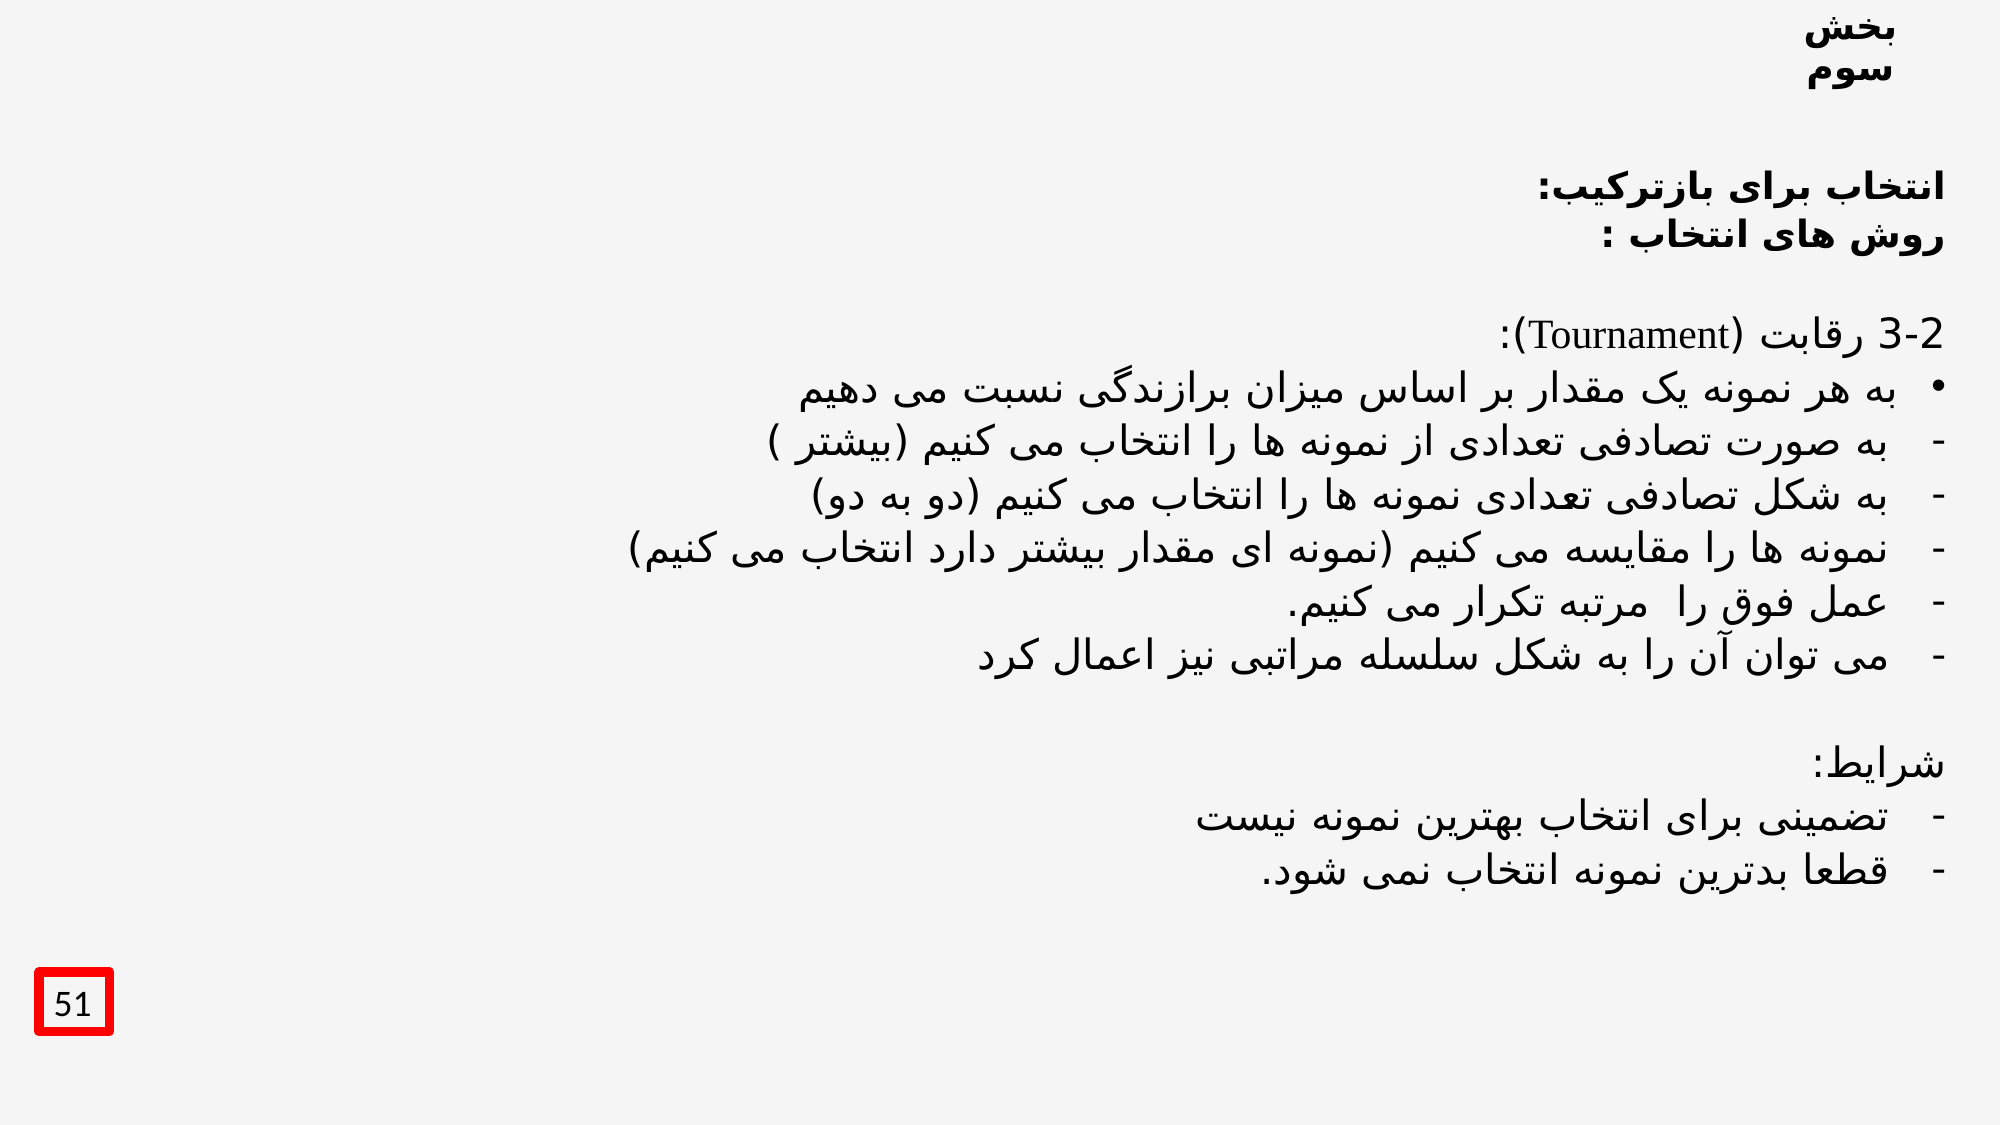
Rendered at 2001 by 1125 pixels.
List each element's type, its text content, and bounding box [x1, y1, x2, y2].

title بخش سوم [1740, 35, 1961, 97]
text_box 51 [39, 971, 110, 1032]
